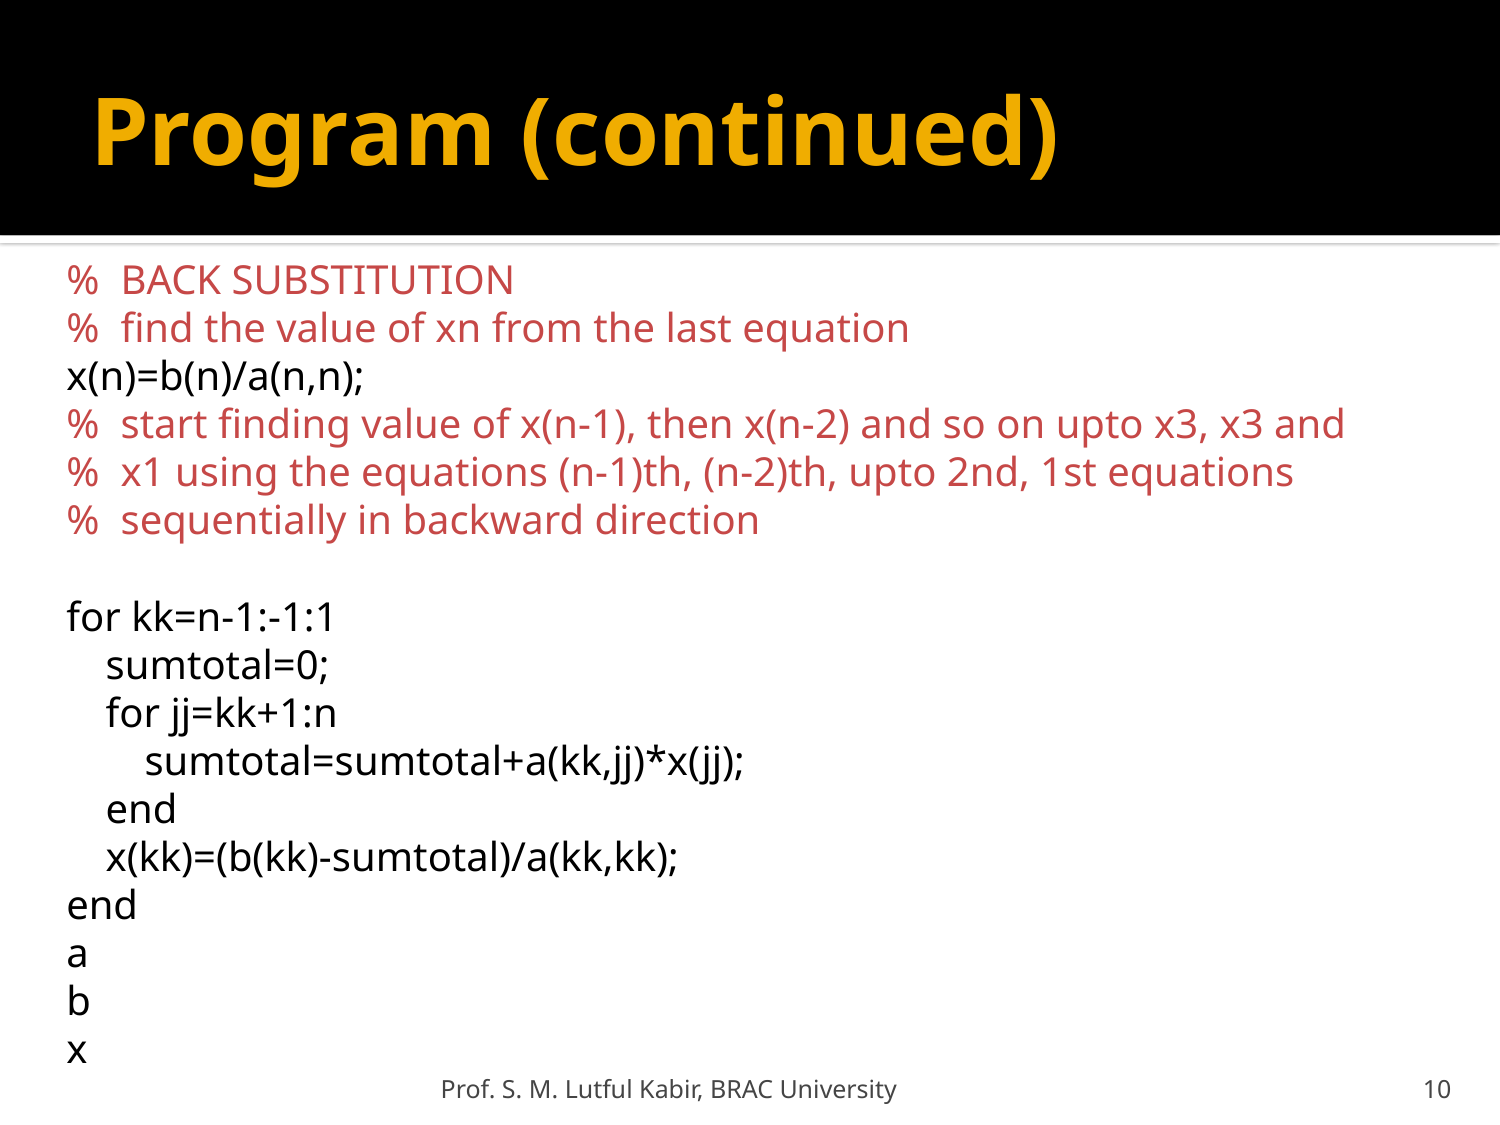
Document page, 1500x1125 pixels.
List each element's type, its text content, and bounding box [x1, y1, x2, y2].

title Program (continued) [75, 25, 1425, 231]
list % BACK SUBSTITUTION % find the value of xn from the last equation x(n)=b(n)/a(n,n); % start finding value of x(n-1), then x(n-2) and so on upto x3, x3 and % x1 using the equations (n-1)th, (n-2)th, upto 2nd, 1st equations % sequentially in backward direction for kk=n-1:-1:1 sumtotal=0; for jj=kk+1:n sumtotal=sumtotal+a(kk,jj)*x(jj); end x(kk)=(b(kk)-sumtotal)/a(kk,kk); end a b x [0, 239, 1500, 1107]
slide_number 10 [1345, 1062, 1467, 1108]
footer Prof. S. M. Lutful Kabir, BRAC University [433, 1062, 1337, 1108]
